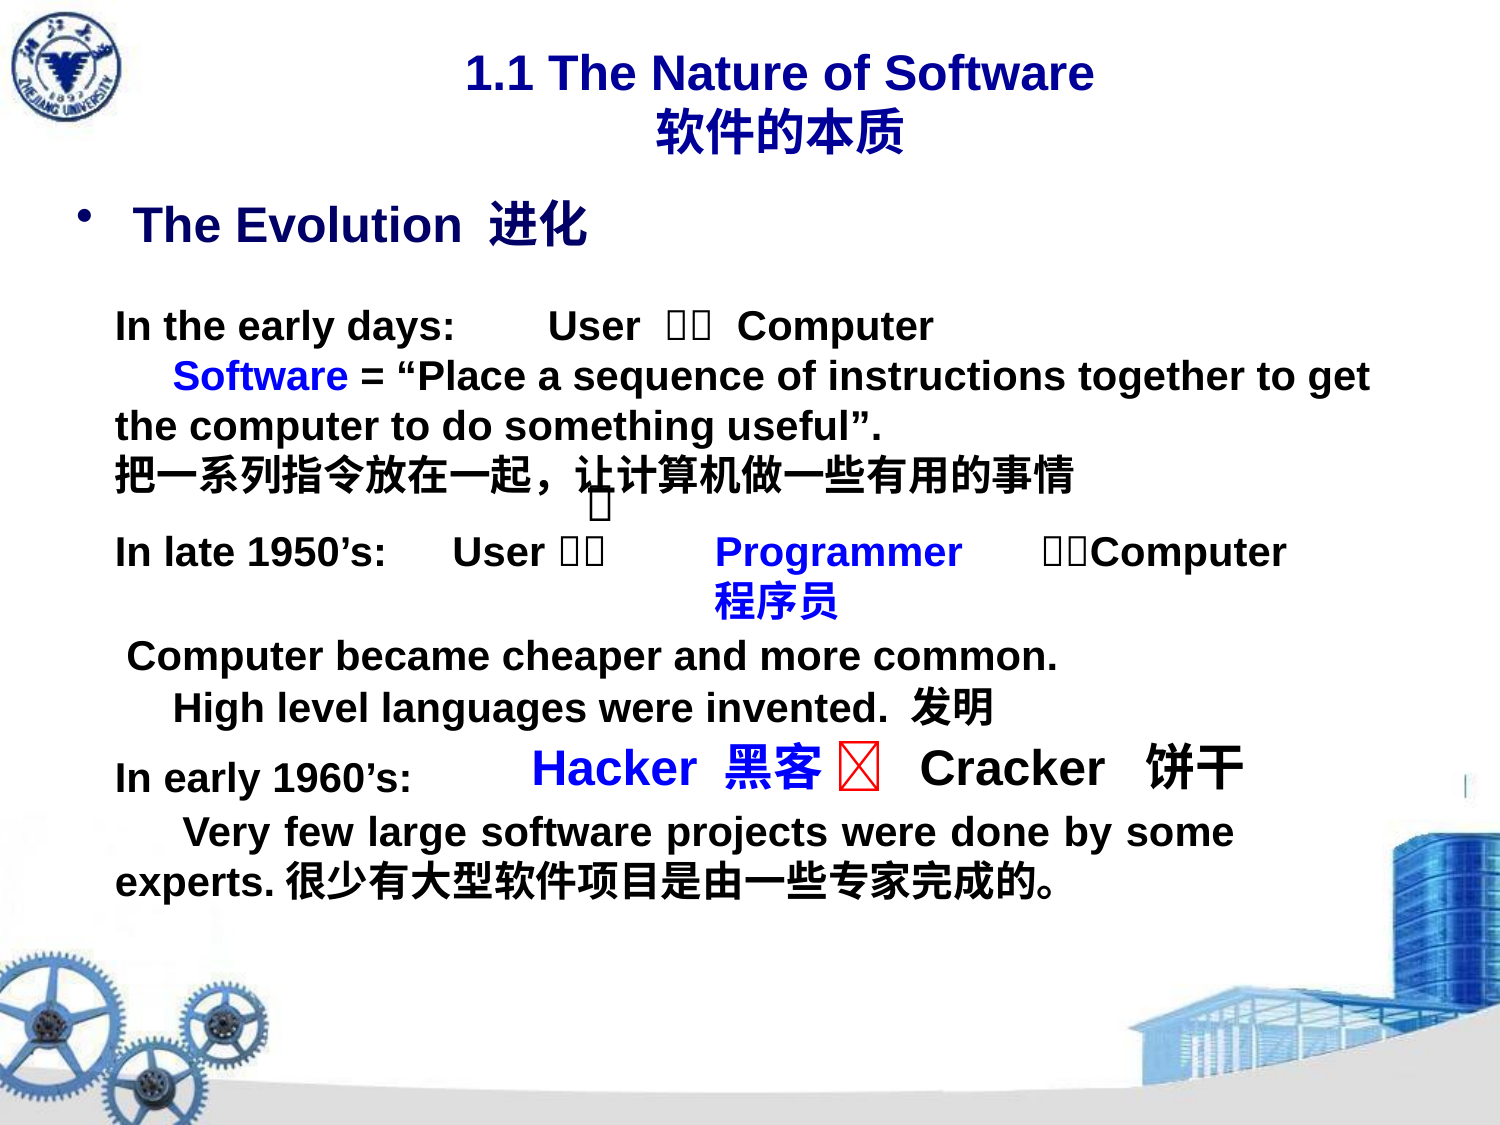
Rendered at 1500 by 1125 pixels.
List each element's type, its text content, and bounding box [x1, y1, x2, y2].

text_box Programmer程序员 [700, 583, 1013, 632]
text_box In the early days: User  Computer Software = “Place a sequence of instructions together to get the computer to do something useful”. 把一系列指令放在一起，让计算机做一些有用的事情 [100, 291, 1388, 506]
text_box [437, 517, 1388, 583]
title 1.1 The Nature of Software 软件的本质 [135, 30, 1426, 171]
text_box In late 1950’s: Computer became cheaper and more common. High level languages were invented. 发明 [100, 517, 1326, 739]
text_box Hacker 黑客  Cracker 饼干 [500, 727, 1277, 803]
list The Evolution 进化 [61, 184, 1412, 292]
text_box In early 1960’s: Very few large software projects were done by some experts.很少有大型软件项目是由一些专家完成的。 [100, 742, 1251, 968]
text_box  [556, 463, 644, 517]
picture [0, 0, 1500, 1125]
